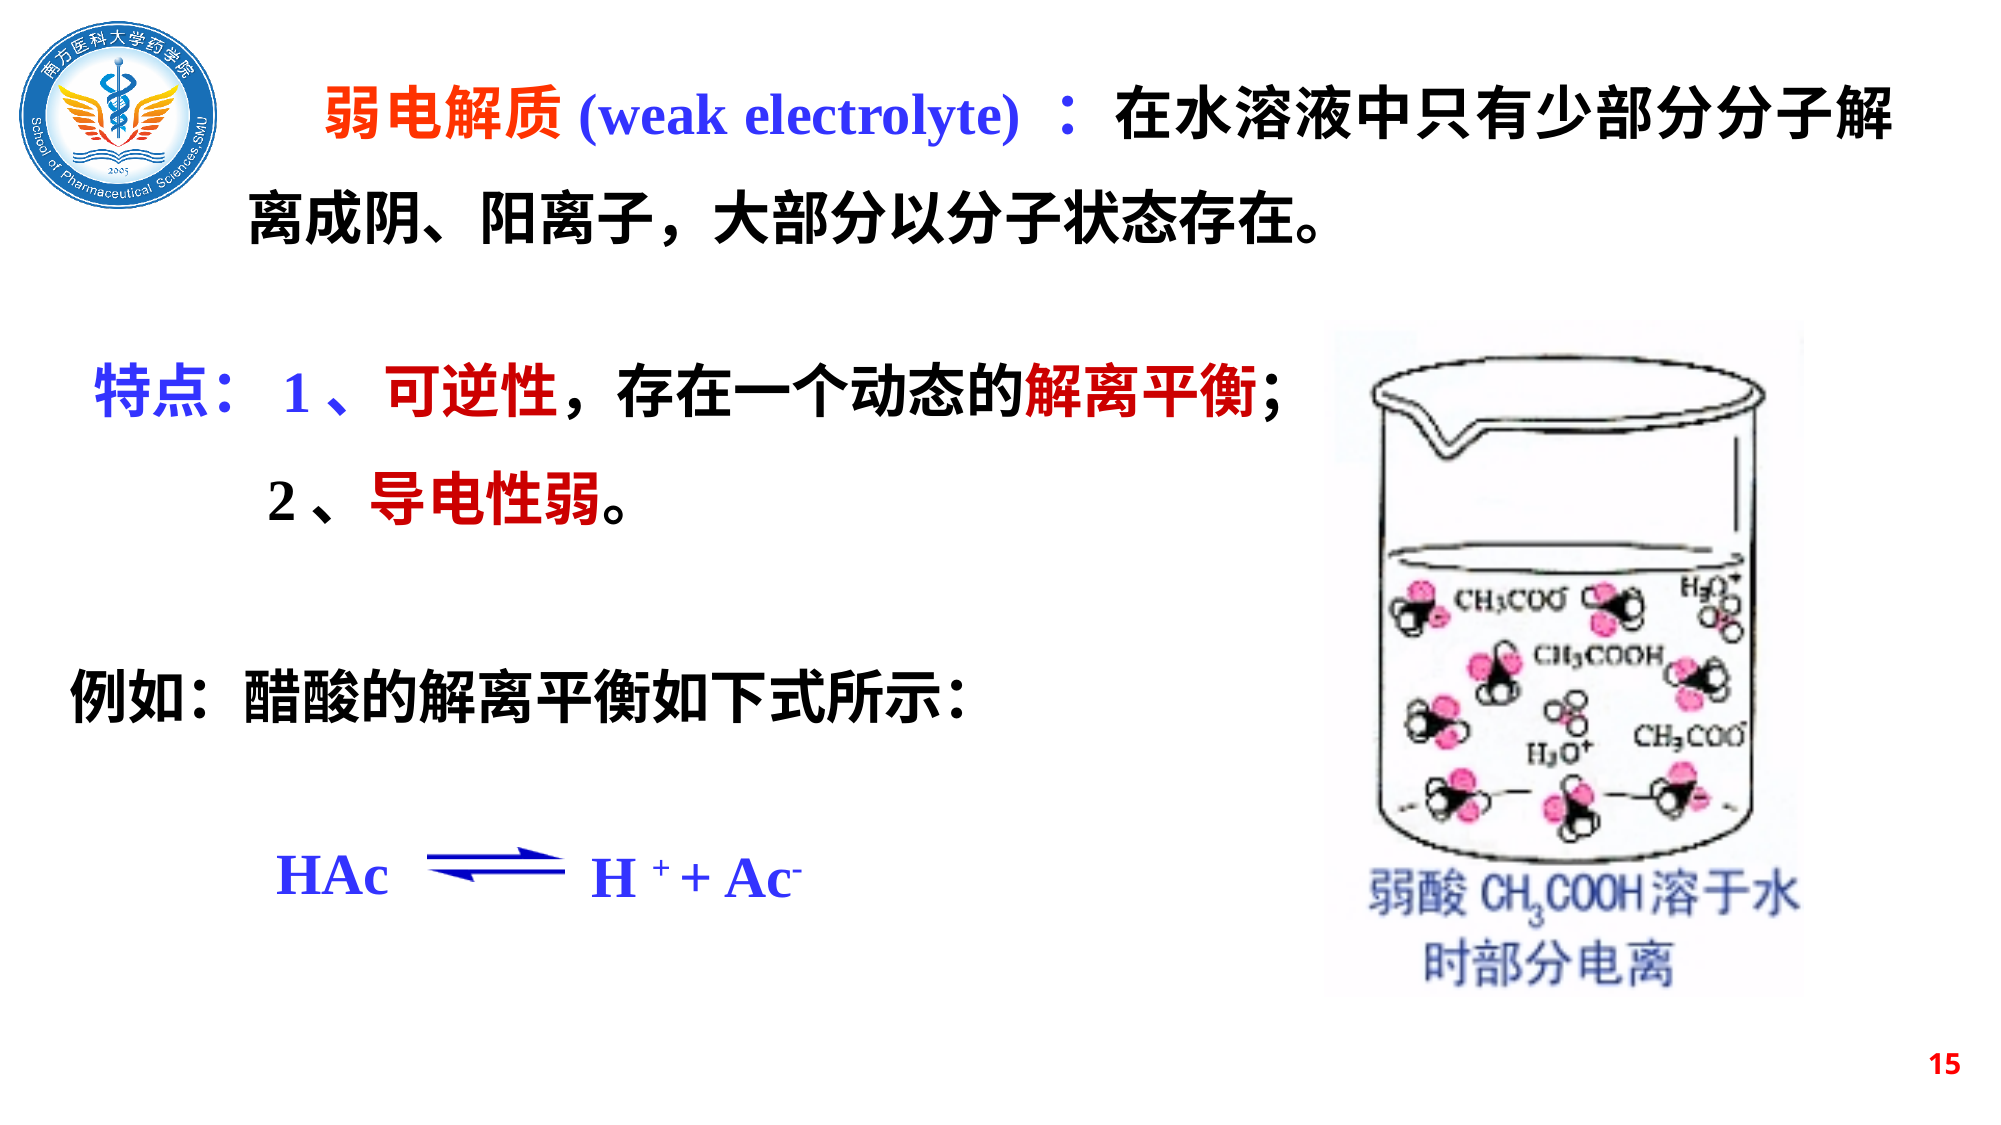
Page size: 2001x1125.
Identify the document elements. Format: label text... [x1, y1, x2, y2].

slide_number 15 [1509, 1034, 1977, 1095]
picture [19, 21, 217, 209]
picture [1323, 320, 1805, 998]
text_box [101, 822, 940, 913]
text_box 弱电解质(weak electrolyte) ：在水溶液中只有少部分分子解离成阴、阳离子，大部分以分子状态存在。 [232, 33, 1910, 259]
text_box 特点：1、可逆性，存在一个动态的解离平衡； 2、导电性弱。 [78, 311, 1514, 540]
text_box 例如：醋酸的解离平衡如下式所示： [54, 645, 1071, 738]
